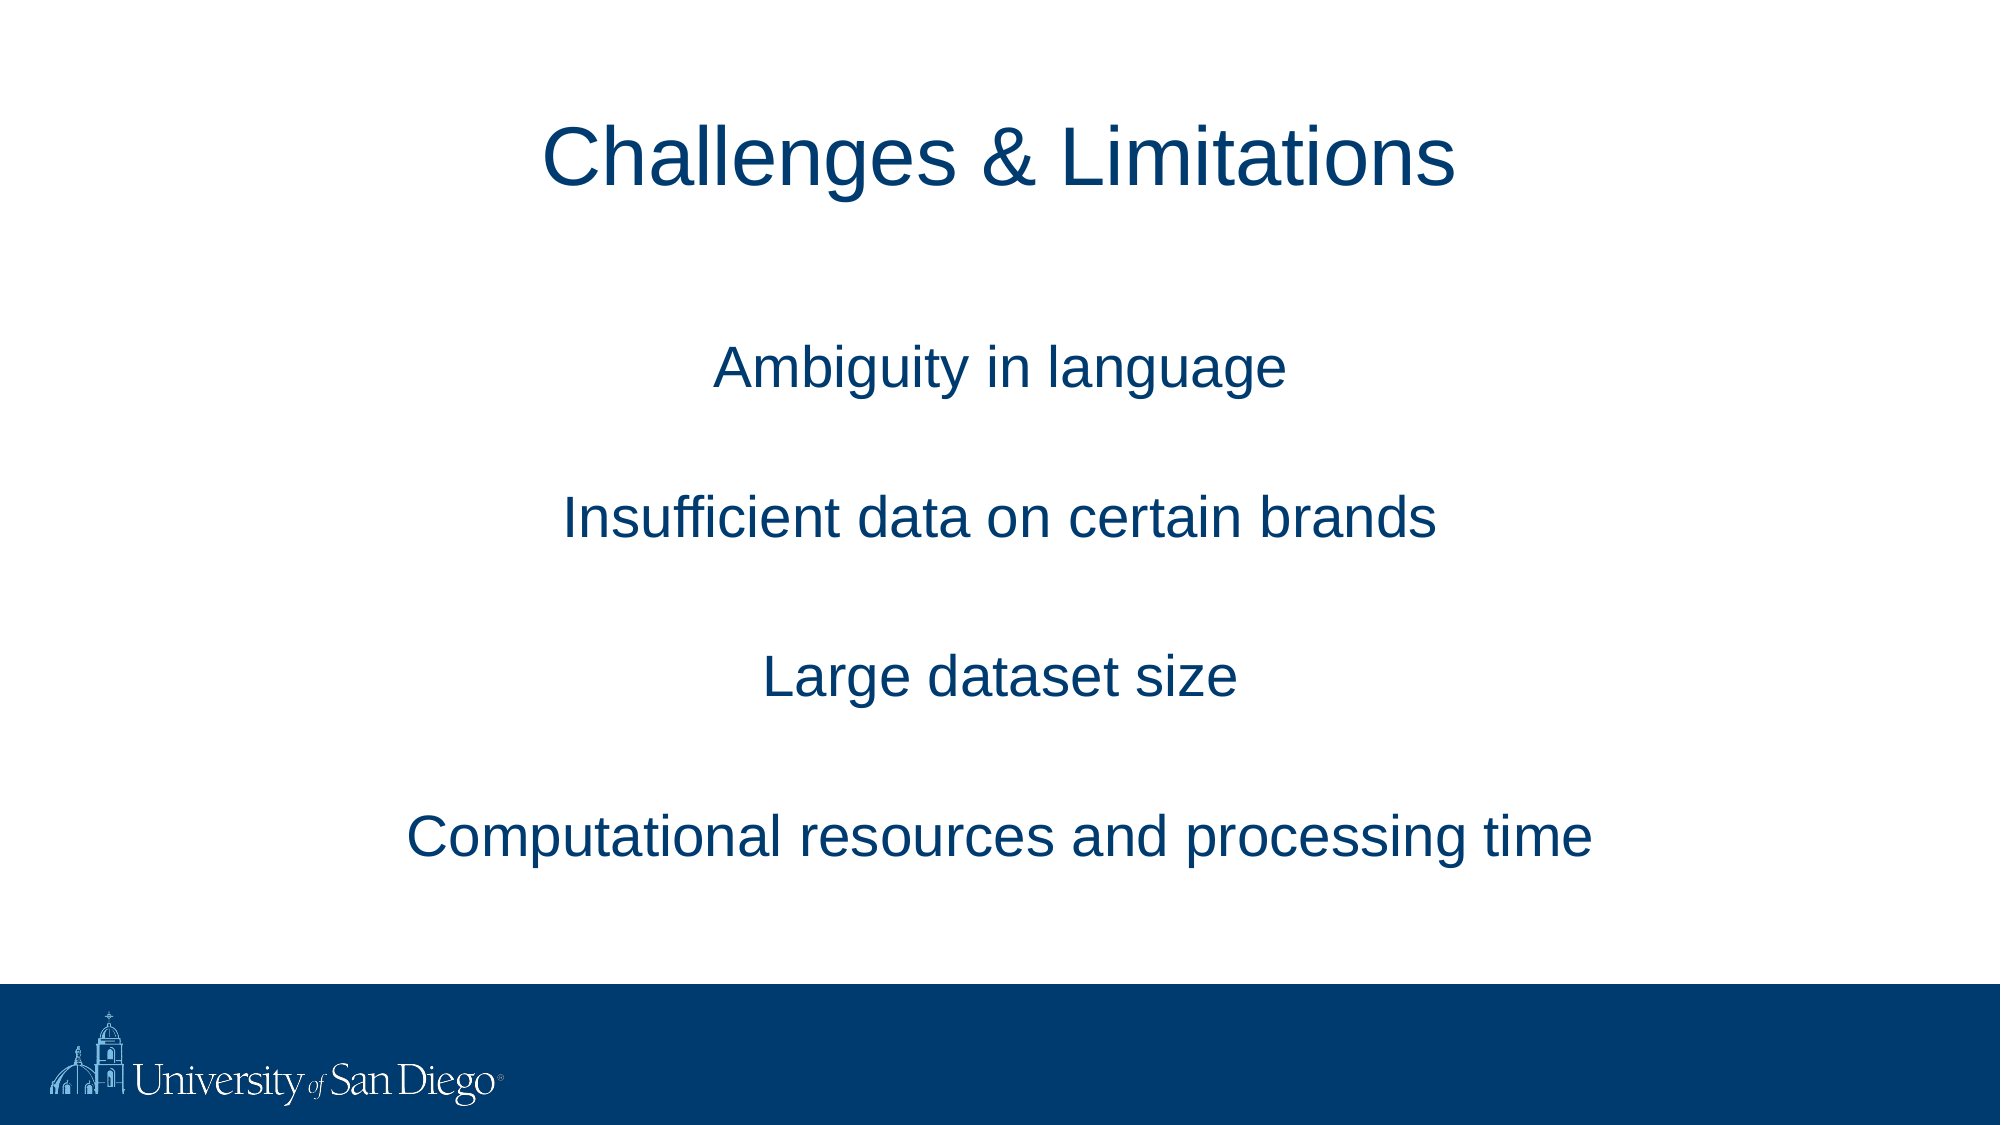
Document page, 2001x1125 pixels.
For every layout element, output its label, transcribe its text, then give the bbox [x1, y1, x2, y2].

list Ambiguity in language Insufficient data on certain brands Large dataset size Computational resources and processing time [1, 319, 2000, 940]
title Challenges & Limitations [0, 1, 2000, 300]
picture [50, 1011, 504, 1106]
